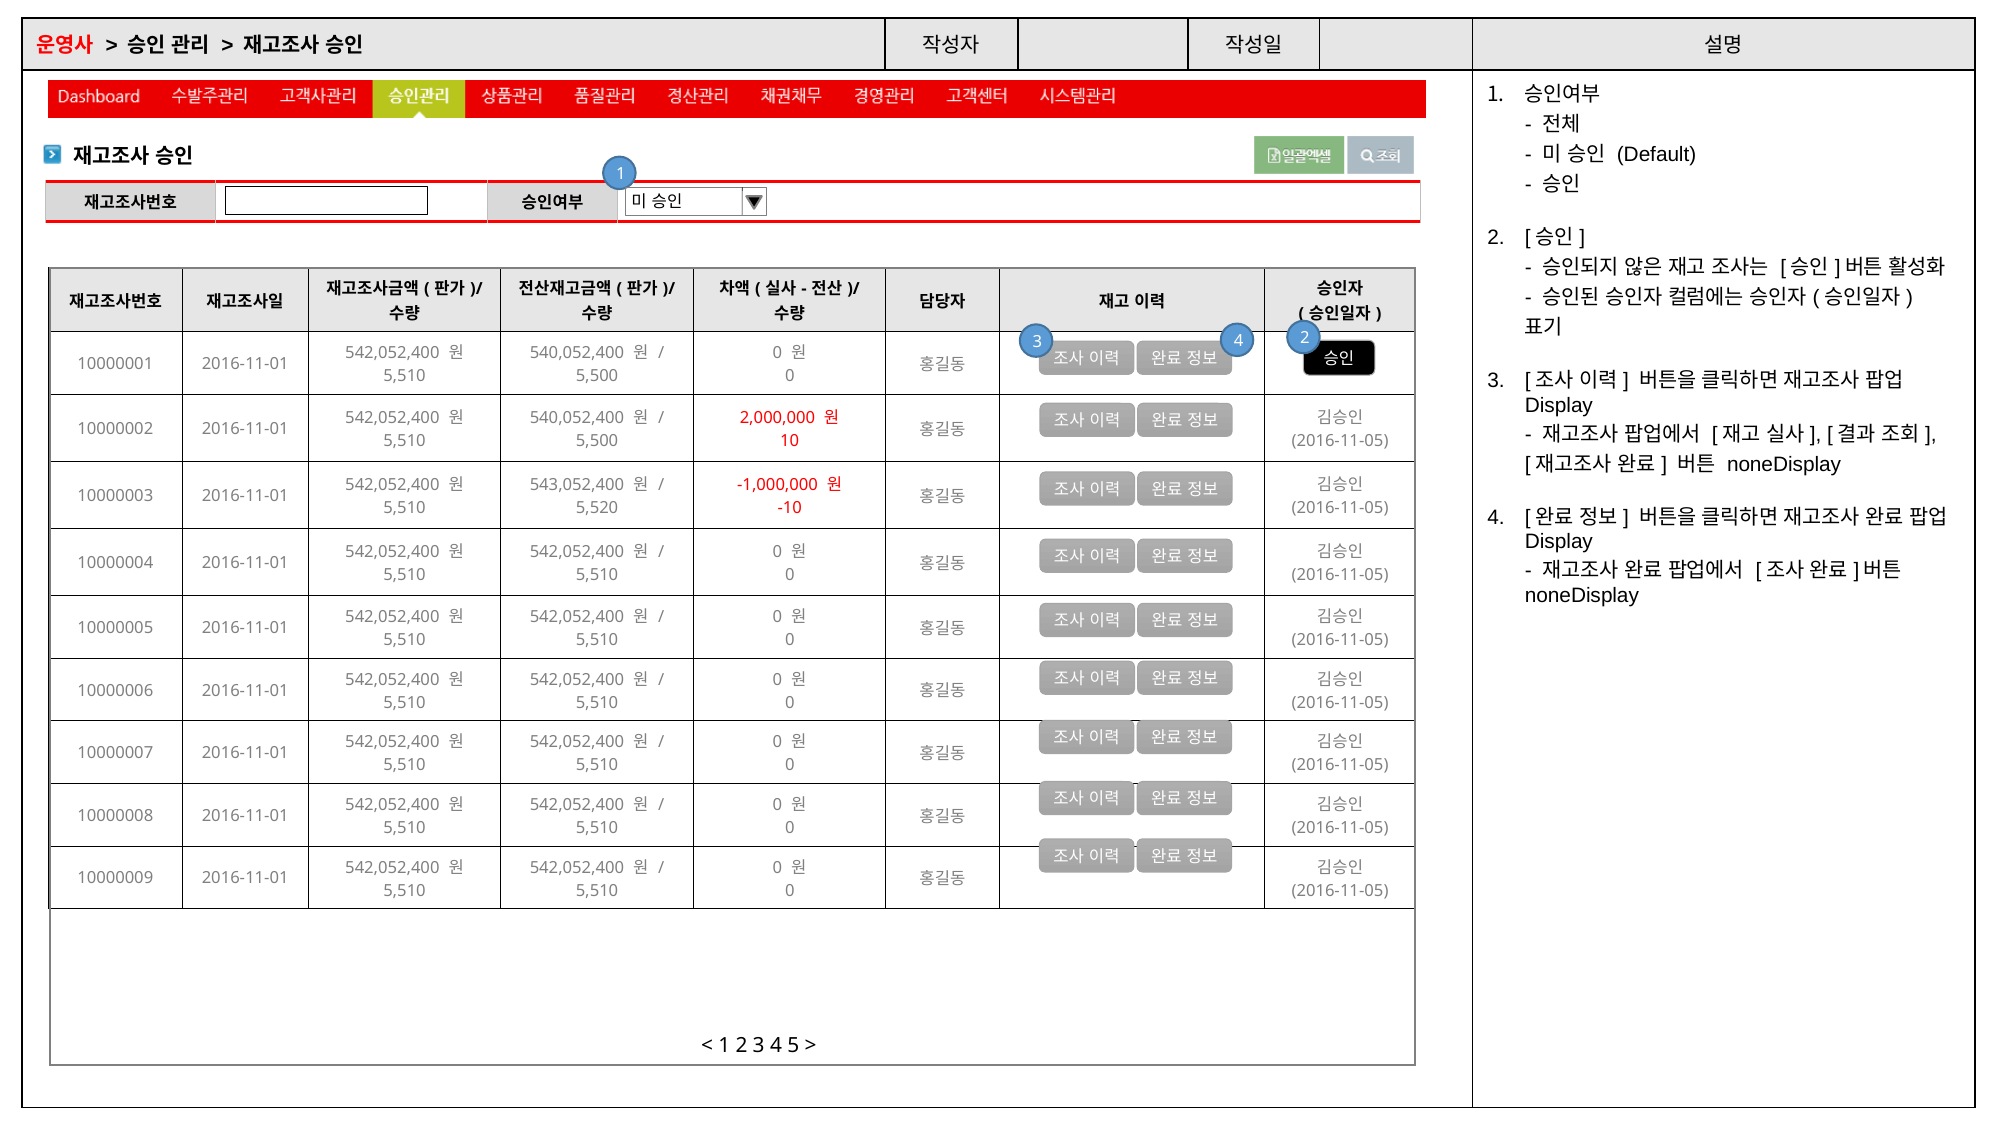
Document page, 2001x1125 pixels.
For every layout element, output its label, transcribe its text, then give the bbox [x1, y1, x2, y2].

table_header 승인여부 [488, 183, 617, 220]
text_box 4 [1219, 322, 1255, 358]
table_header 설명 [1473, 19, 1974, 69]
picture [41, 135, 67, 177]
table_cell 승인여부 - 전체 - 미 승인 (Default) - 승인 [승인] - 승인되지 않은 재고 조사는 [승인]버튼 활성화 - 승인된 승인자 컬럼에는 승인자(승인일자) 표기 [조사 이력] 버튼을 클릭하면 재고조사 팝업 Display - 재고조사 팝업에서 [재고 실사], [결과 조회], [재고조사 완료] 버튼 noneDisplay [완료 정보] 버튼을 클릭하면 재고조사 완료 팝업 Display - 재고조사 완료 팝업에서 [조사 완료]버튼 noneDisplay [1473, 71, 1974, 1107]
table_header [1320, 19, 1472, 69]
table_header 운영사 > 승인 관리 > 재고조사 승인 [23, 19, 884, 69]
text_box 1 [602, 155, 637, 191]
table_header 작성일 [1189, 19, 1319, 69]
table_header 재고조사번호 [46, 183, 215, 220]
table_header [216, 183, 487, 220]
table_cell [23, 71, 1472, 1107]
text_box 2 [1286, 319, 1321, 355]
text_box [625, 186, 766, 215]
text_box [49, 267, 1416, 1066]
picture [1251, 135, 1416, 175]
table_header [618, 183, 1420, 220]
table_header 작성자 [886, 19, 1017, 69]
text_box 3 [1018, 323, 1054, 358]
table_header [1019, 19, 1187, 69]
picture [48, 80, 1426, 118]
text_box 재고조사 승인 [58, 134, 391, 175]
